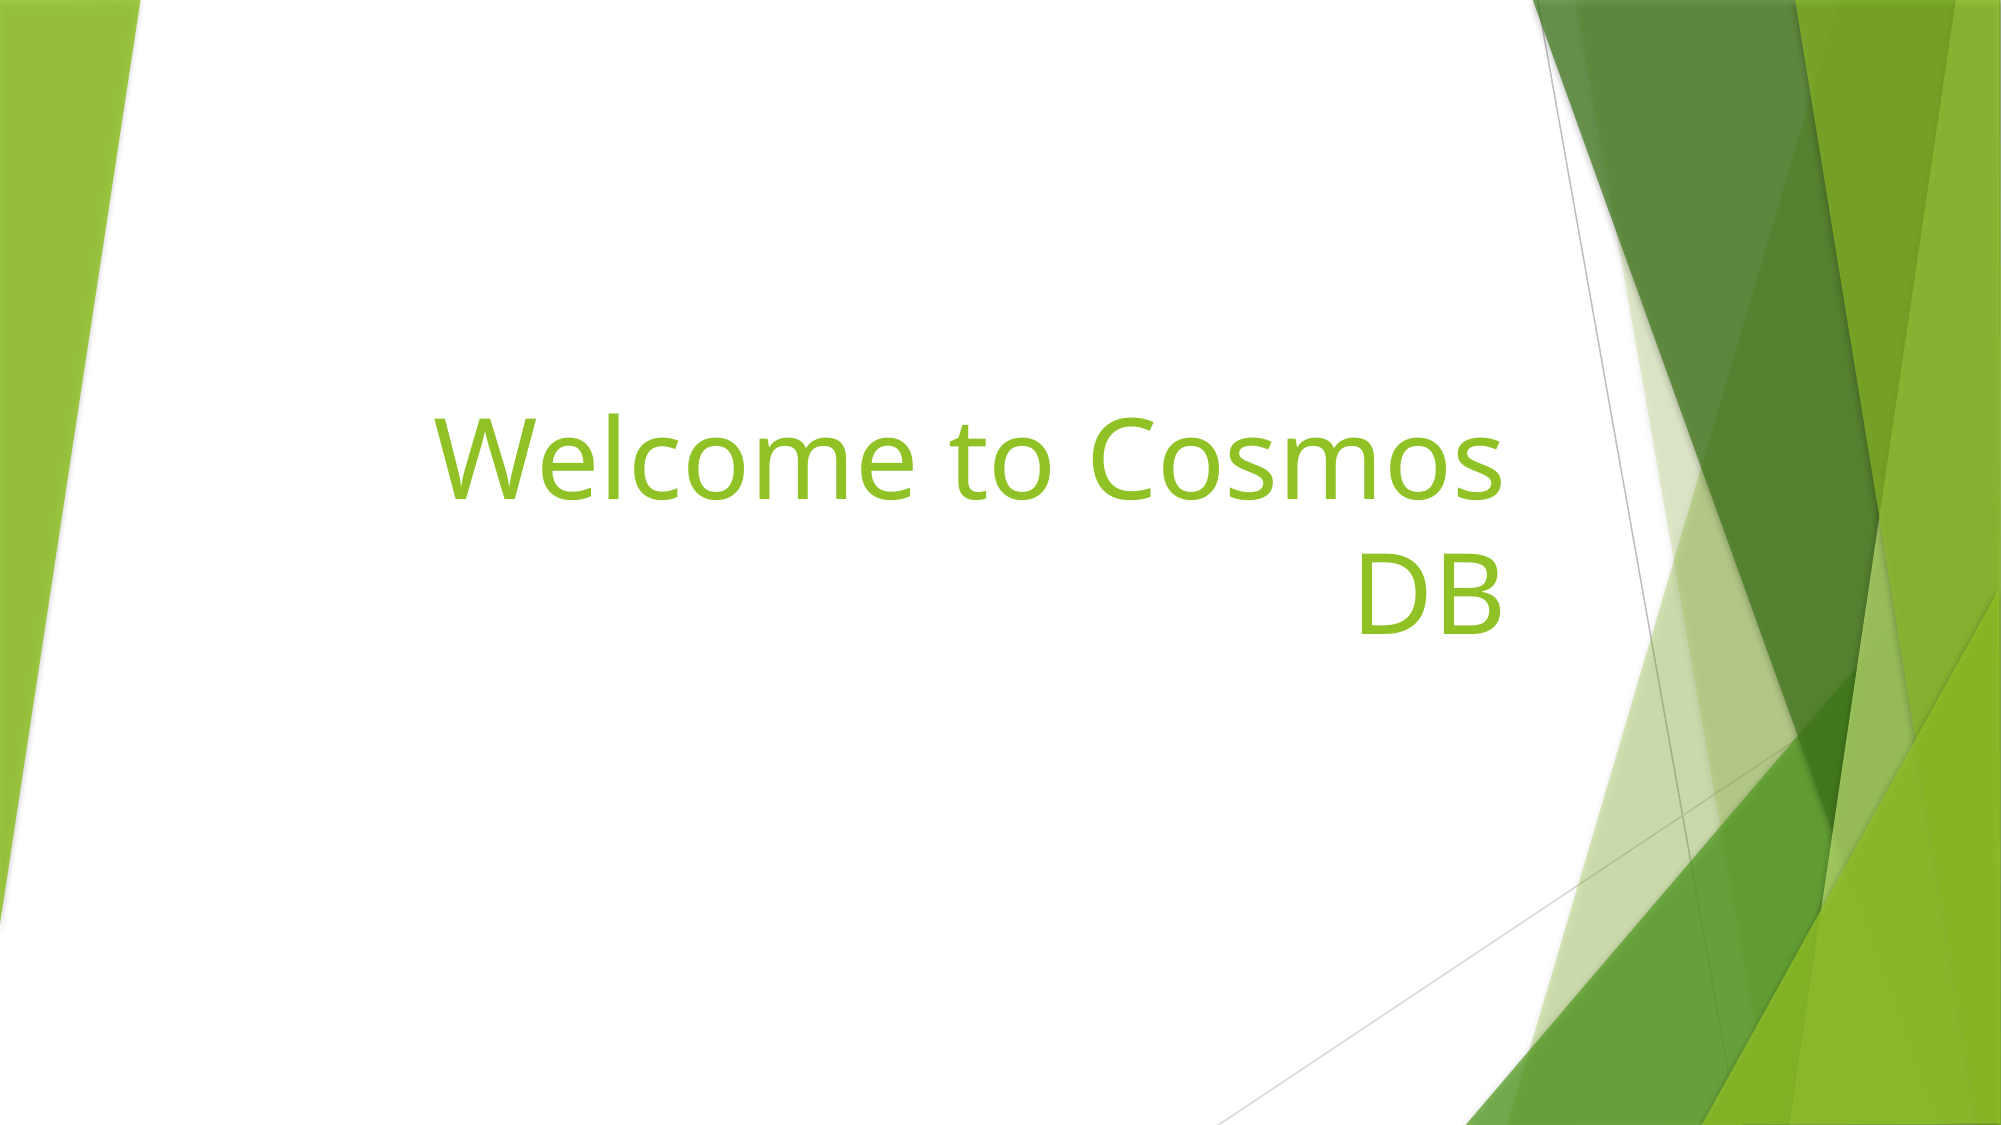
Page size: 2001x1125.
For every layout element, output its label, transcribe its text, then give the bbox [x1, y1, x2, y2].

title Welcome to Cosmos DB [247, 394, 1522, 665]
